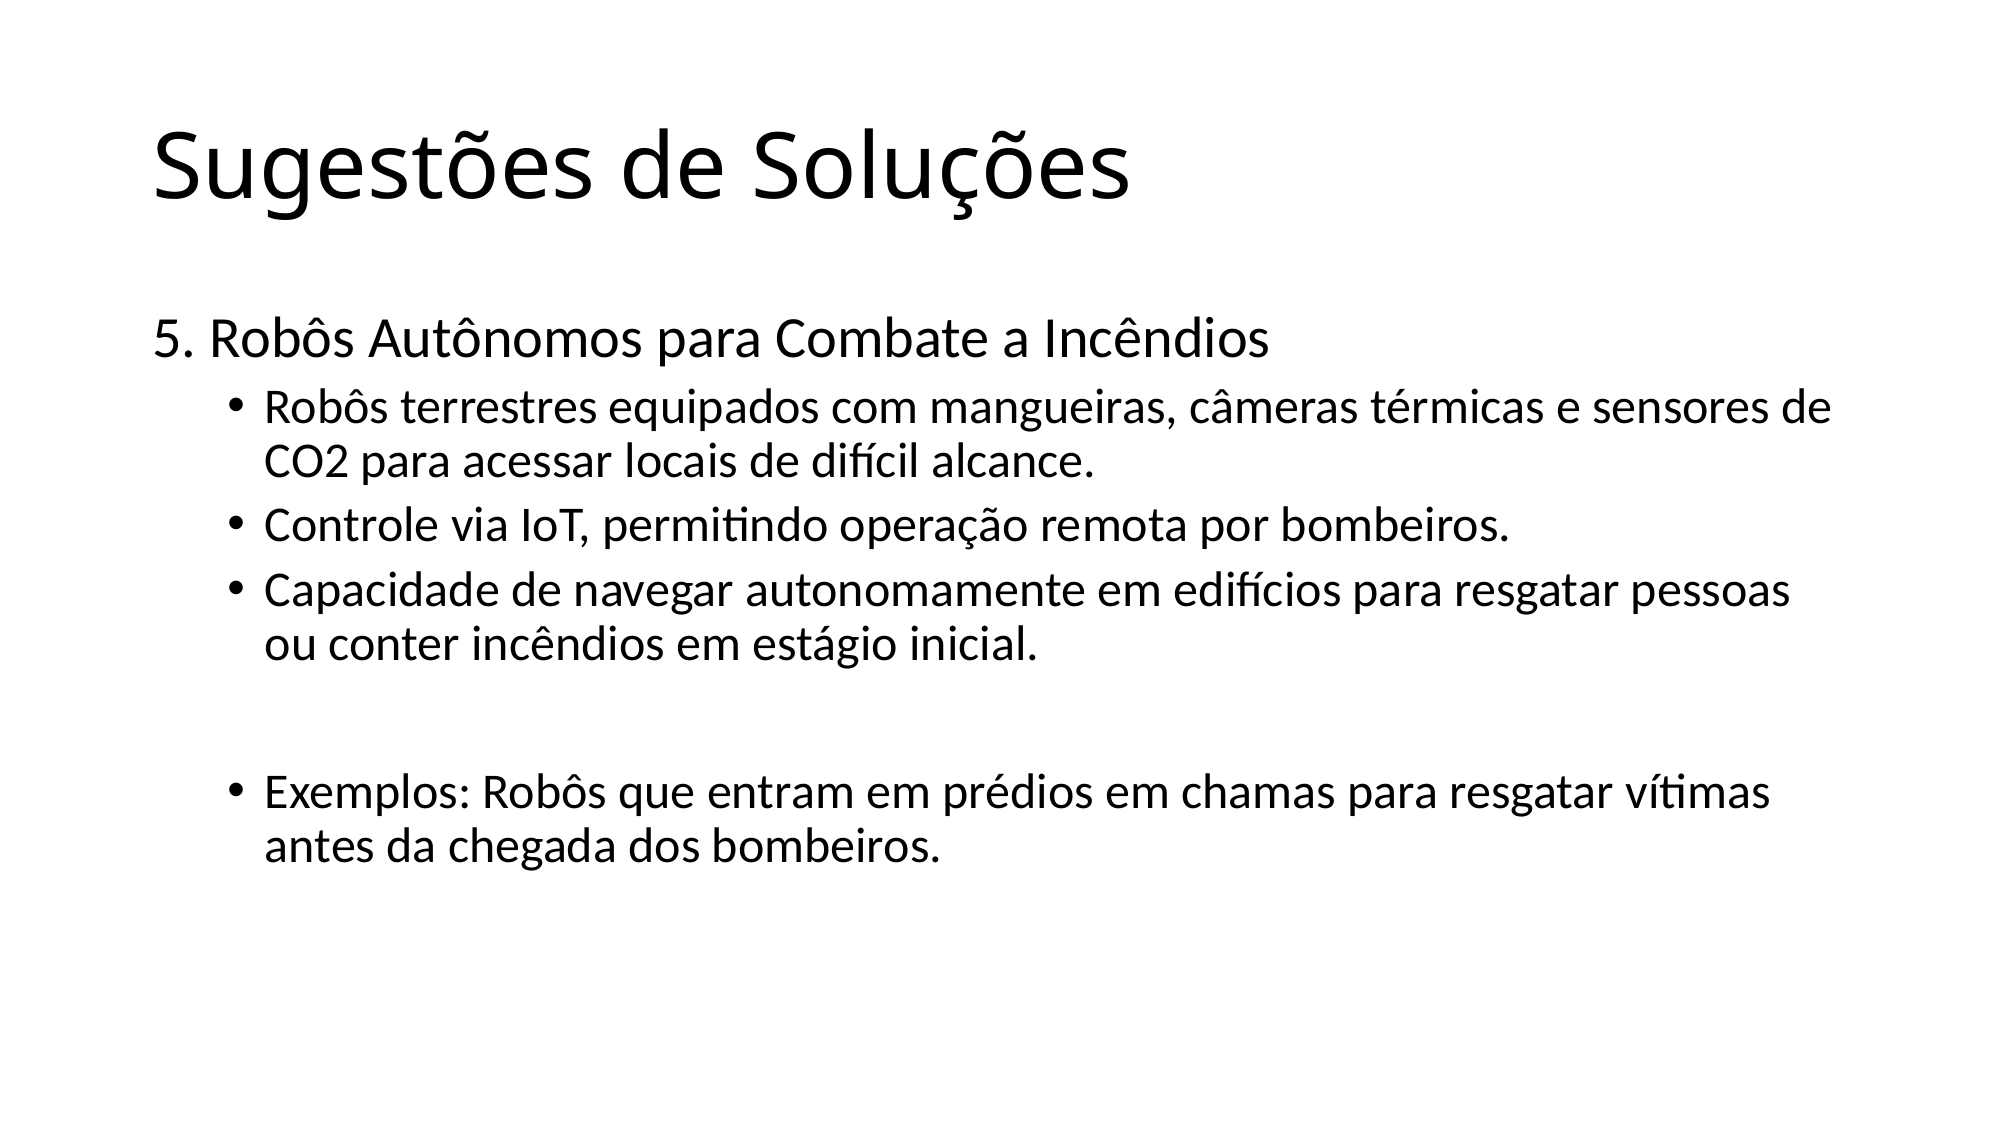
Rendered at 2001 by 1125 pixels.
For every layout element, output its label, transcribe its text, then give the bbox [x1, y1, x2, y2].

title Sugestões de Soluções [137, 59, 1863, 278]
list 5. Robôs Autônomos para Combate a Incêndios Robôs terrestres equipados com mangueiras, câmeras térmicas e sensores de CO2 para acessar locais de difícil alcance. Controle via IoT, permitindo operação remota por bombeiros. Capacidade de navegar autonomamente em edifícios para resgatar pessoas ou conter incêndios em estágio inicial. Exemplos: Robôs que entram em prédios em chamas para resgatar vítimas antes da chegada dos bombeiros. [137, 299, 1863, 1014]
